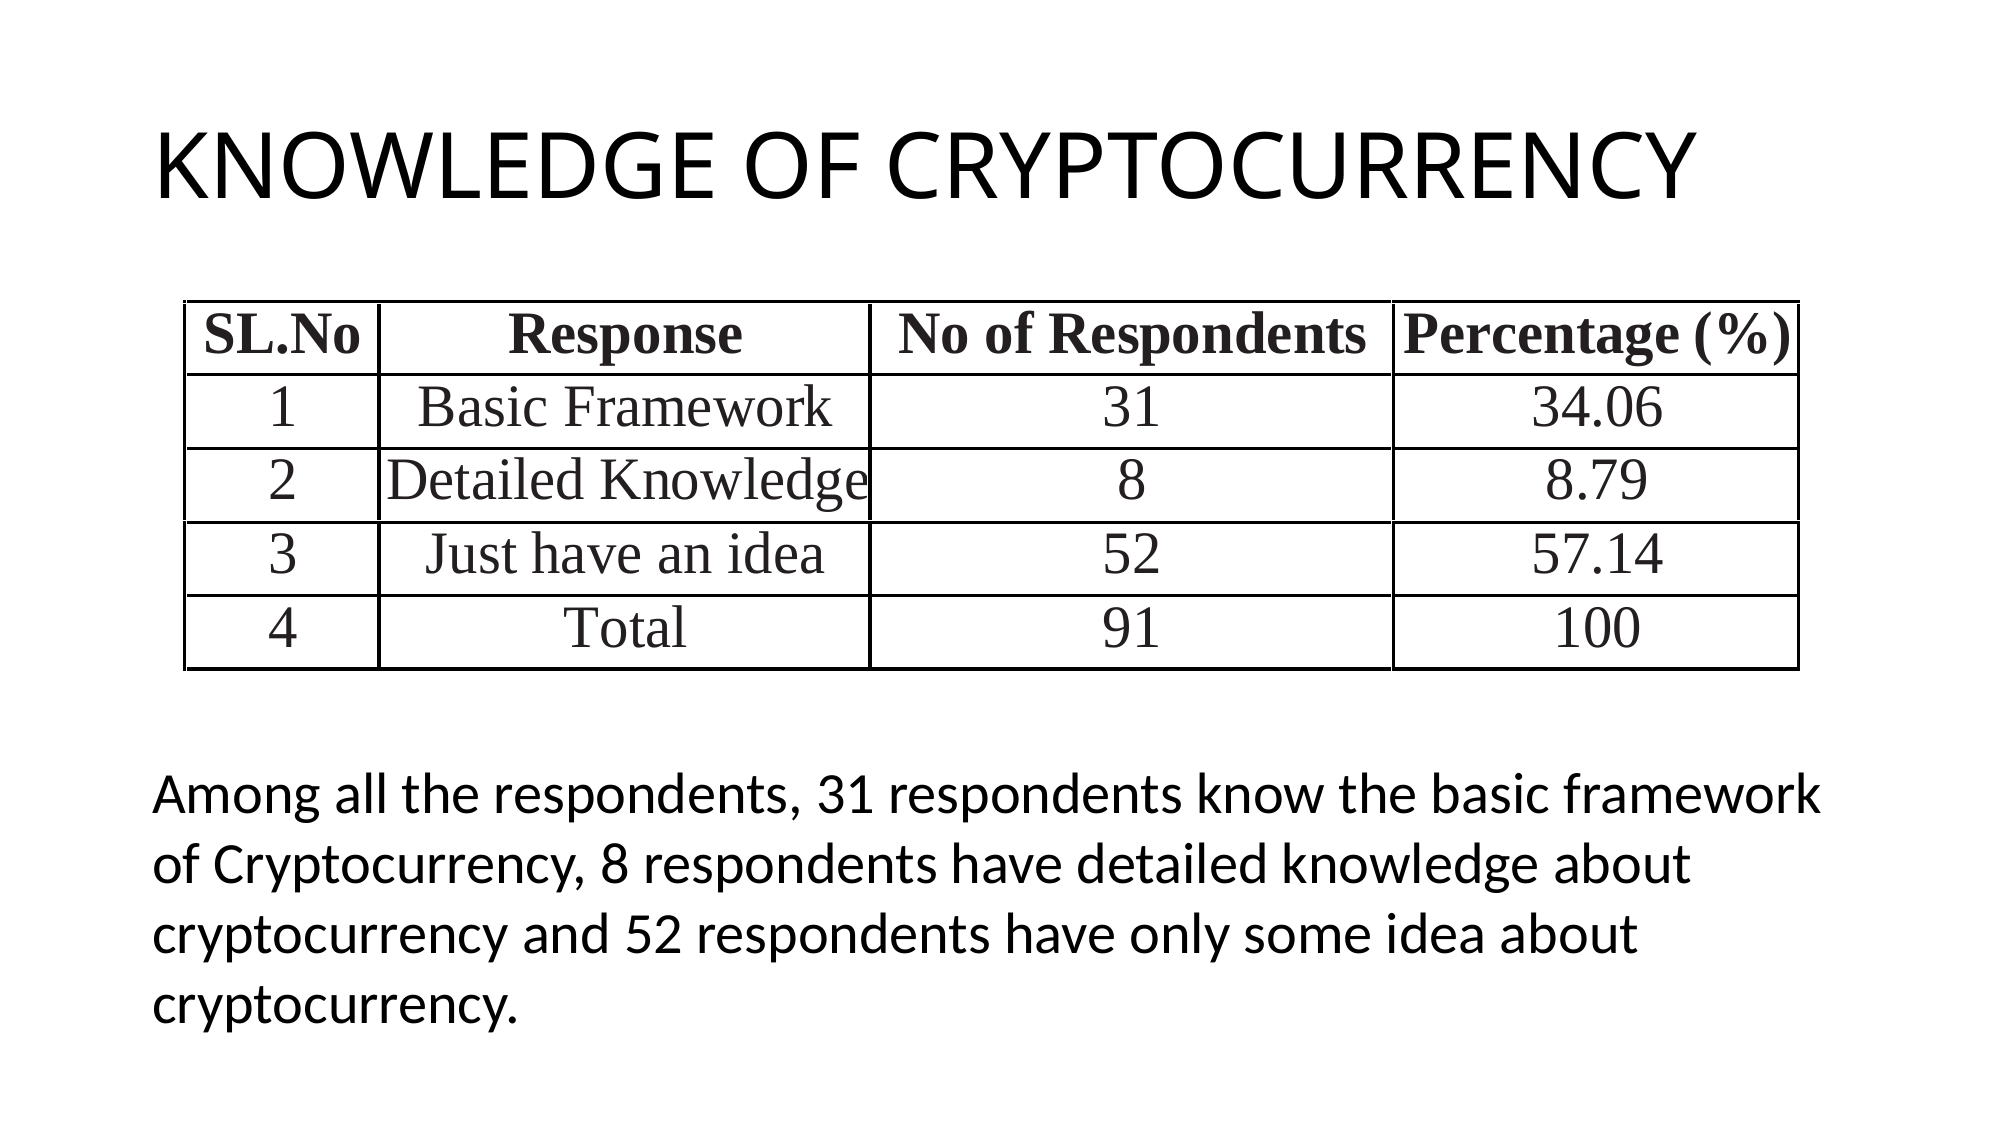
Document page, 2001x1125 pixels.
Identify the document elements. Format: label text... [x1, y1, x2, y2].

text_box Among all the respondents, 31 respondents know the basic framework of Cryptocurrency, 8 respondents have detailed knowledge about cryptocurrency and 52 respondents have only some idea about cryptocurrency. [137, 747, 1863, 1043]
picture [137, 299, 1863, 683]
title KNOWLEDGE OF CRYPTOCURRENCY [137, 59, 1863, 278]
